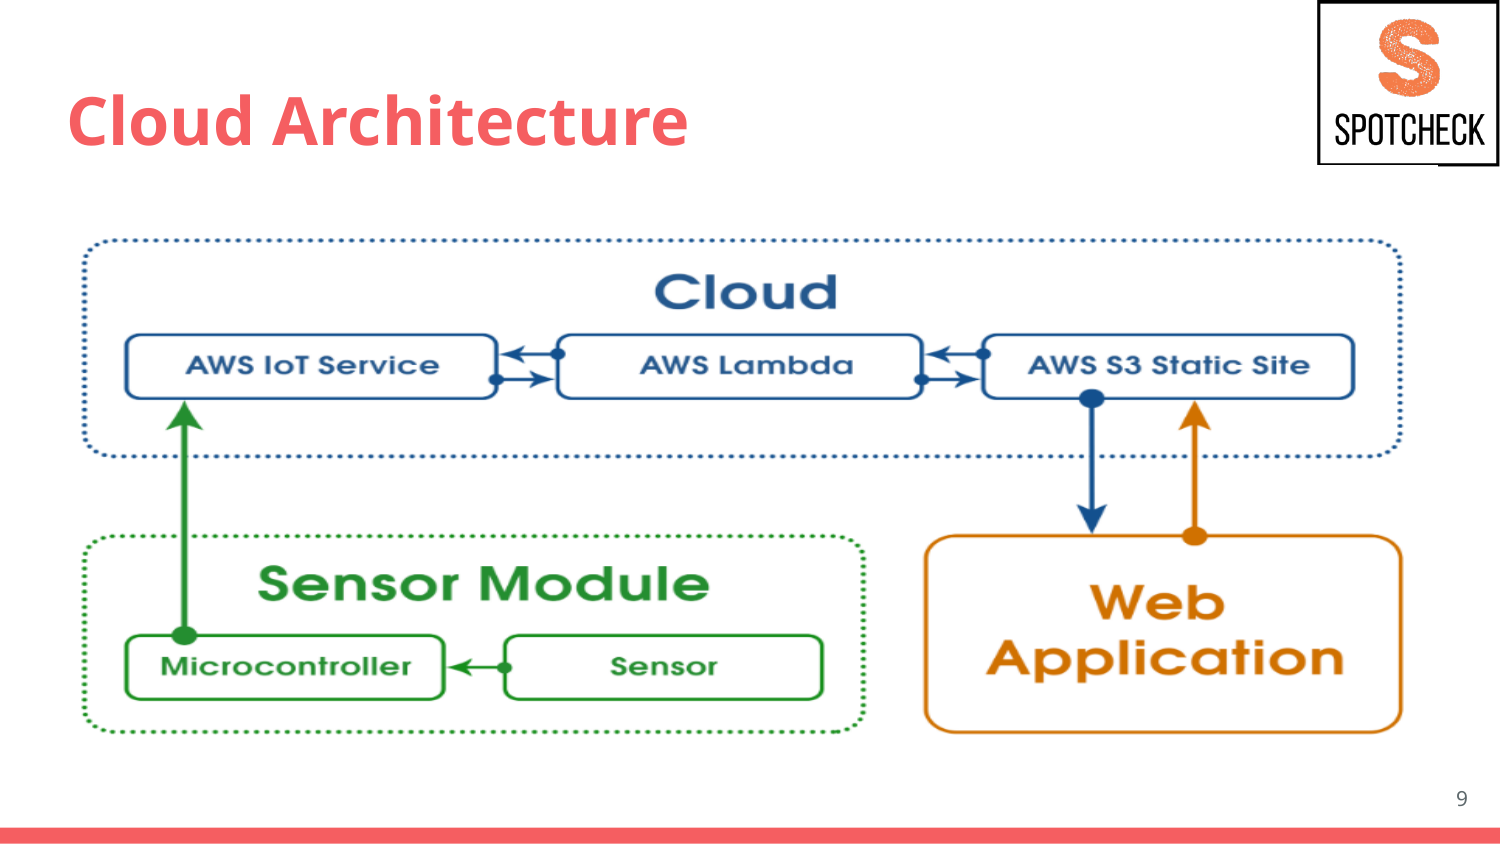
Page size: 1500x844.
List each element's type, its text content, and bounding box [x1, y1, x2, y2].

title Cloud Architecture [51, 64, 1310, 164]
slide_number ‹#› [1392, 767, 1483, 833]
picture [29, 0, 1500, 750]
